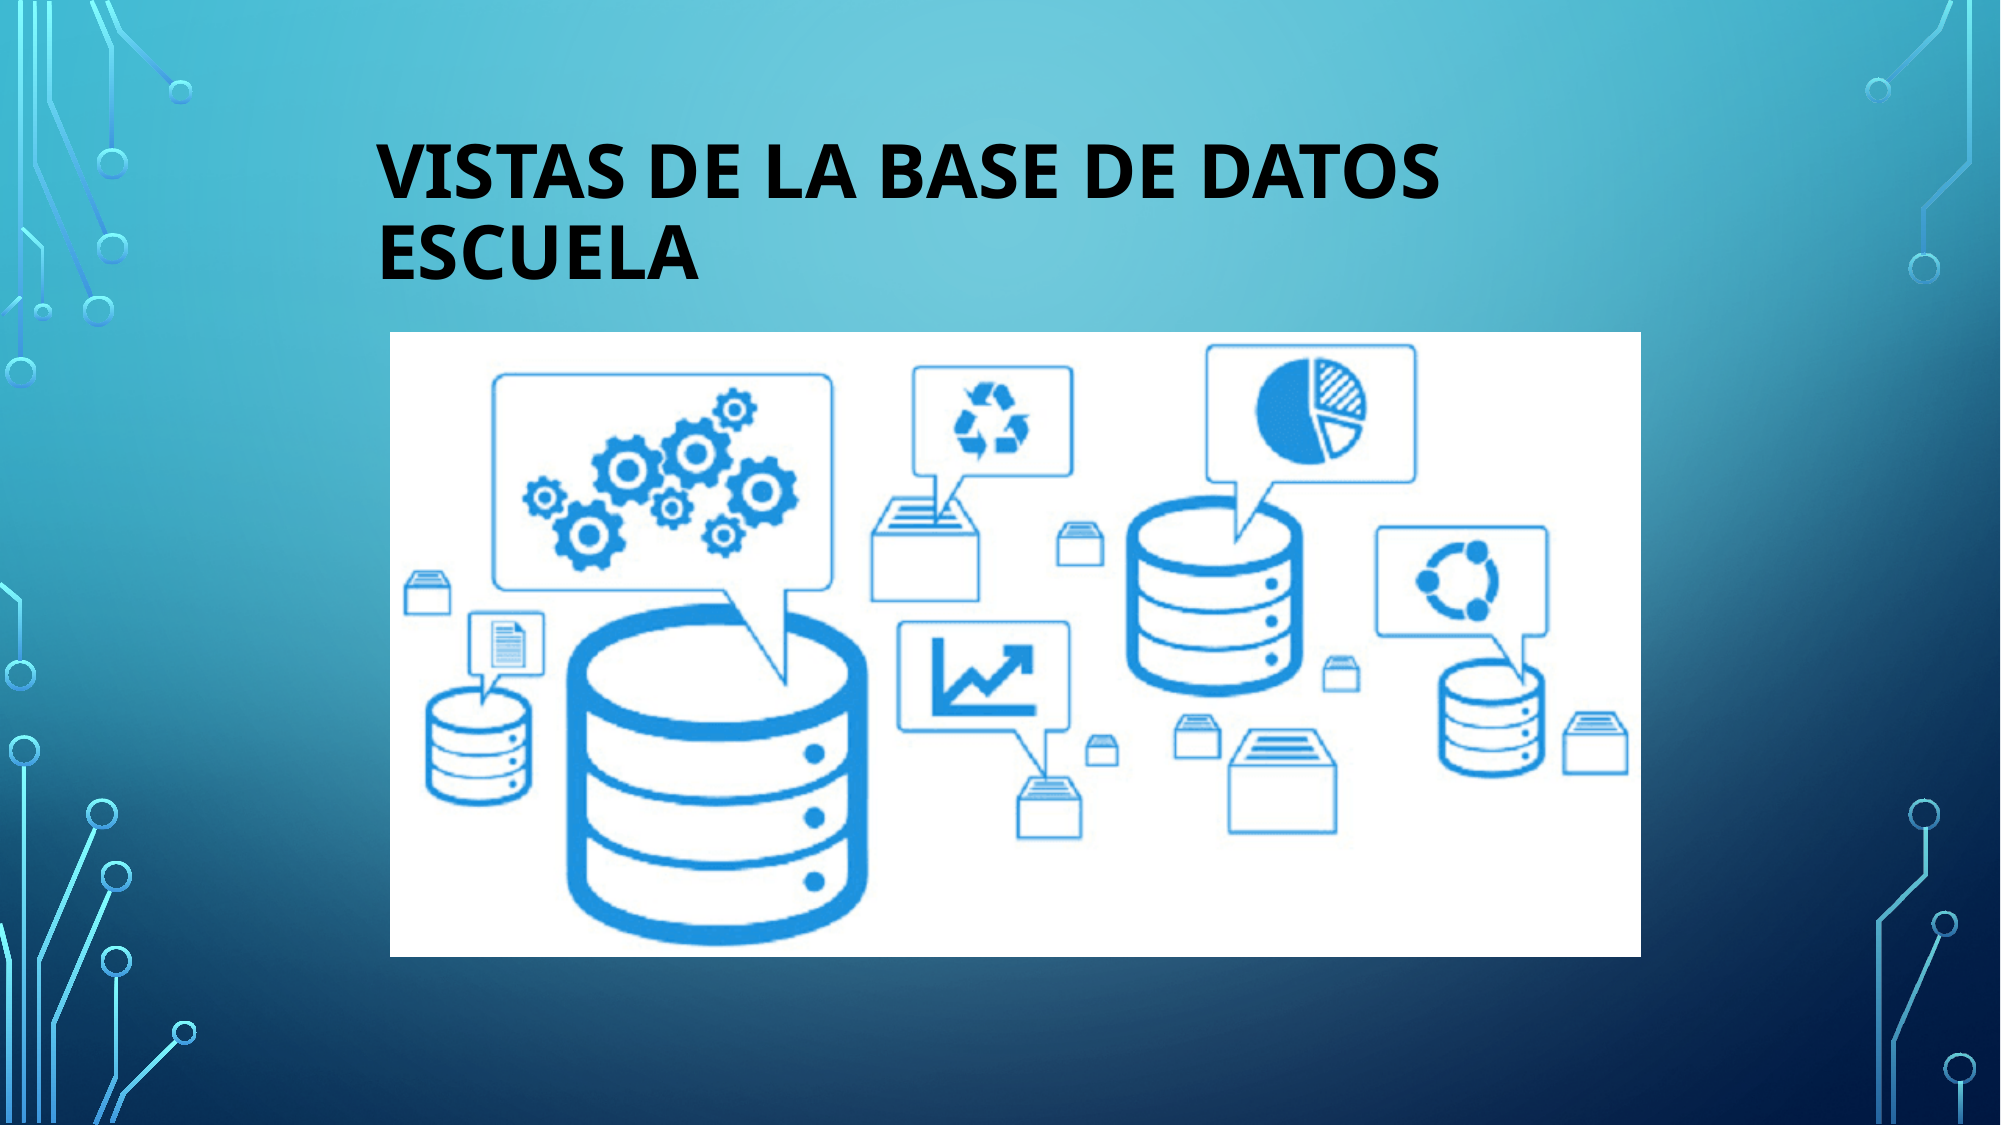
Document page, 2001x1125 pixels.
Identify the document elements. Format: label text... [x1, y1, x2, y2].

title Vistas de la base de datos escuela [361, 121, 1670, 309]
picture [389, 331, 1641, 958]
